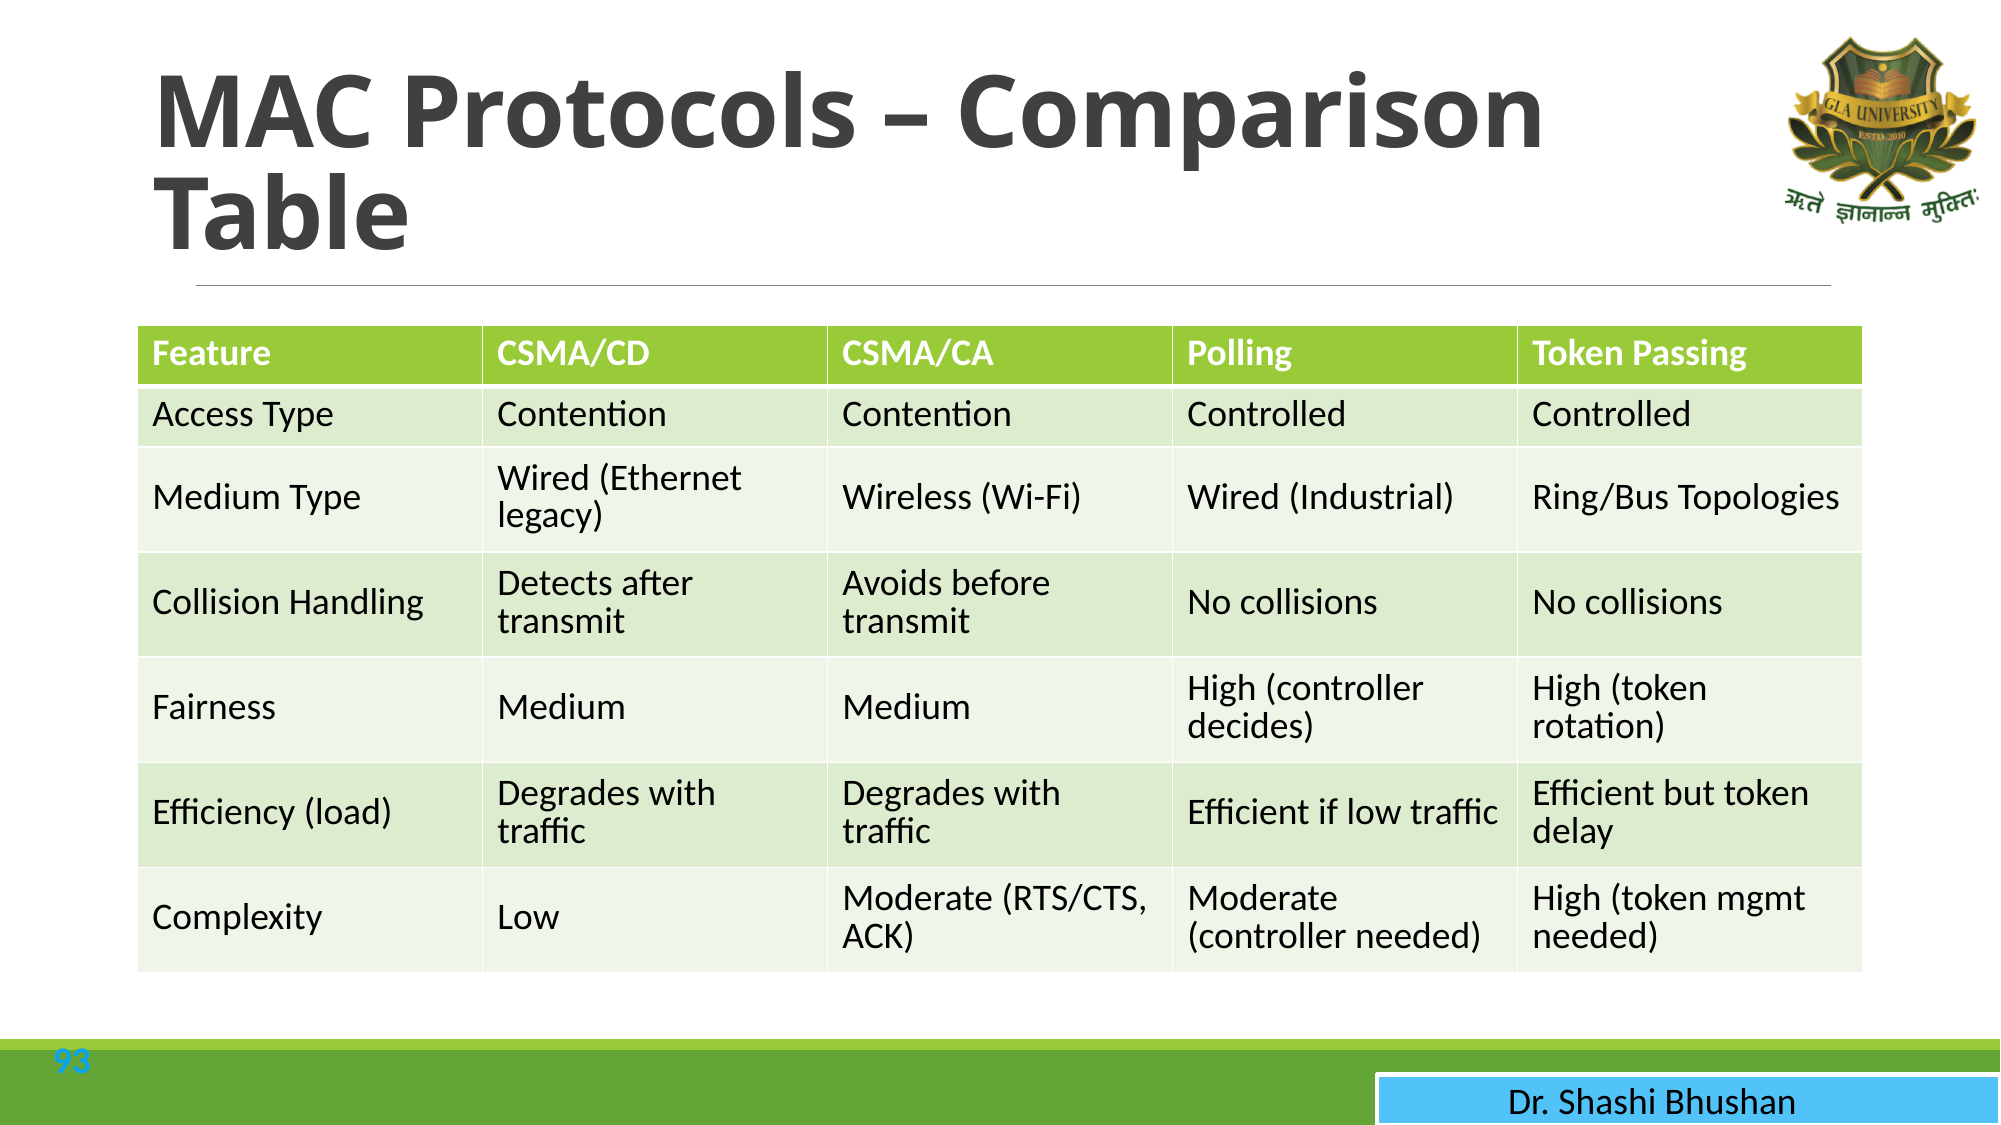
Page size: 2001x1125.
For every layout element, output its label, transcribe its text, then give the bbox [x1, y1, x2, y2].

table_cell Efficient if low traffic [1173, 763, 1517, 867]
table_cell Wired (Ethernet legacy) [483, 448, 827, 551]
table_cell Medium [483, 658, 827, 762]
table_cell Efficient but token delay [1518, 763, 1862, 867]
table_cell Contention [828, 389, 1172, 446]
table_cell High (token mgmt needed) [1518, 868, 1862, 972]
table_cell Ring/Bus Topologies [1518, 448, 1862, 551]
text_box Dr. Shashi Bhushan [1377, 1069, 1929, 1125]
table_cell Access Type [138, 389, 482, 446]
table_header CSMA/CD [483, 326, 827, 384]
table_header CSMA/CA [828, 326, 1172, 384]
table_cell Efficiency (load) [138, 763, 482, 867]
table_cell Degrades with traffic [828, 763, 1172, 867]
text_box 93 [30, 1019, 113, 1097]
table_cell Controlled [1173, 389, 1517, 446]
table_cell No collisions [1518, 553, 1862, 656]
title MAC Protocols – Comparison Table [137, 59, 1754, 278]
table_cell Medium Type [138, 448, 482, 551]
table_cell Fairness [138, 658, 482, 762]
table_cell Collision Handling [138, 553, 482, 656]
table_cell Low [483, 868, 827, 972]
table_cell Moderate (controller needed) [1173, 868, 1517, 972]
table_cell Wired (Industrial) [1173, 448, 1517, 551]
table_cell Contention [483, 389, 827, 446]
table_cell Medium [828, 658, 1172, 762]
table_header Polling [1173, 326, 1517, 384]
table_cell Moderate (RTS/CTS, ACK) [828, 868, 1172, 972]
table_cell No collisions [1173, 553, 1517, 656]
table_header Token Passing [1518, 326, 1862, 384]
table_cell Avoids before transmit [828, 553, 1172, 656]
table_cell Detects after transmit [483, 553, 827, 656]
table_cell Controlled [1518, 389, 1862, 446]
table_cell Wireless (Wi-Fi) [828, 448, 1172, 551]
table_header Feature [138, 326, 482, 384]
table_cell Degrades with traffic [483, 763, 827, 867]
text_box [1929, 1072, 2000, 1125]
table_cell High (controller decides) [1173, 658, 1517, 762]
table_cell High (token rotation) [1518, 658, 1862, 762]
table_cell Complexity [138, 868, 482, 972]
picture [1784, 35, 1979, 224]
